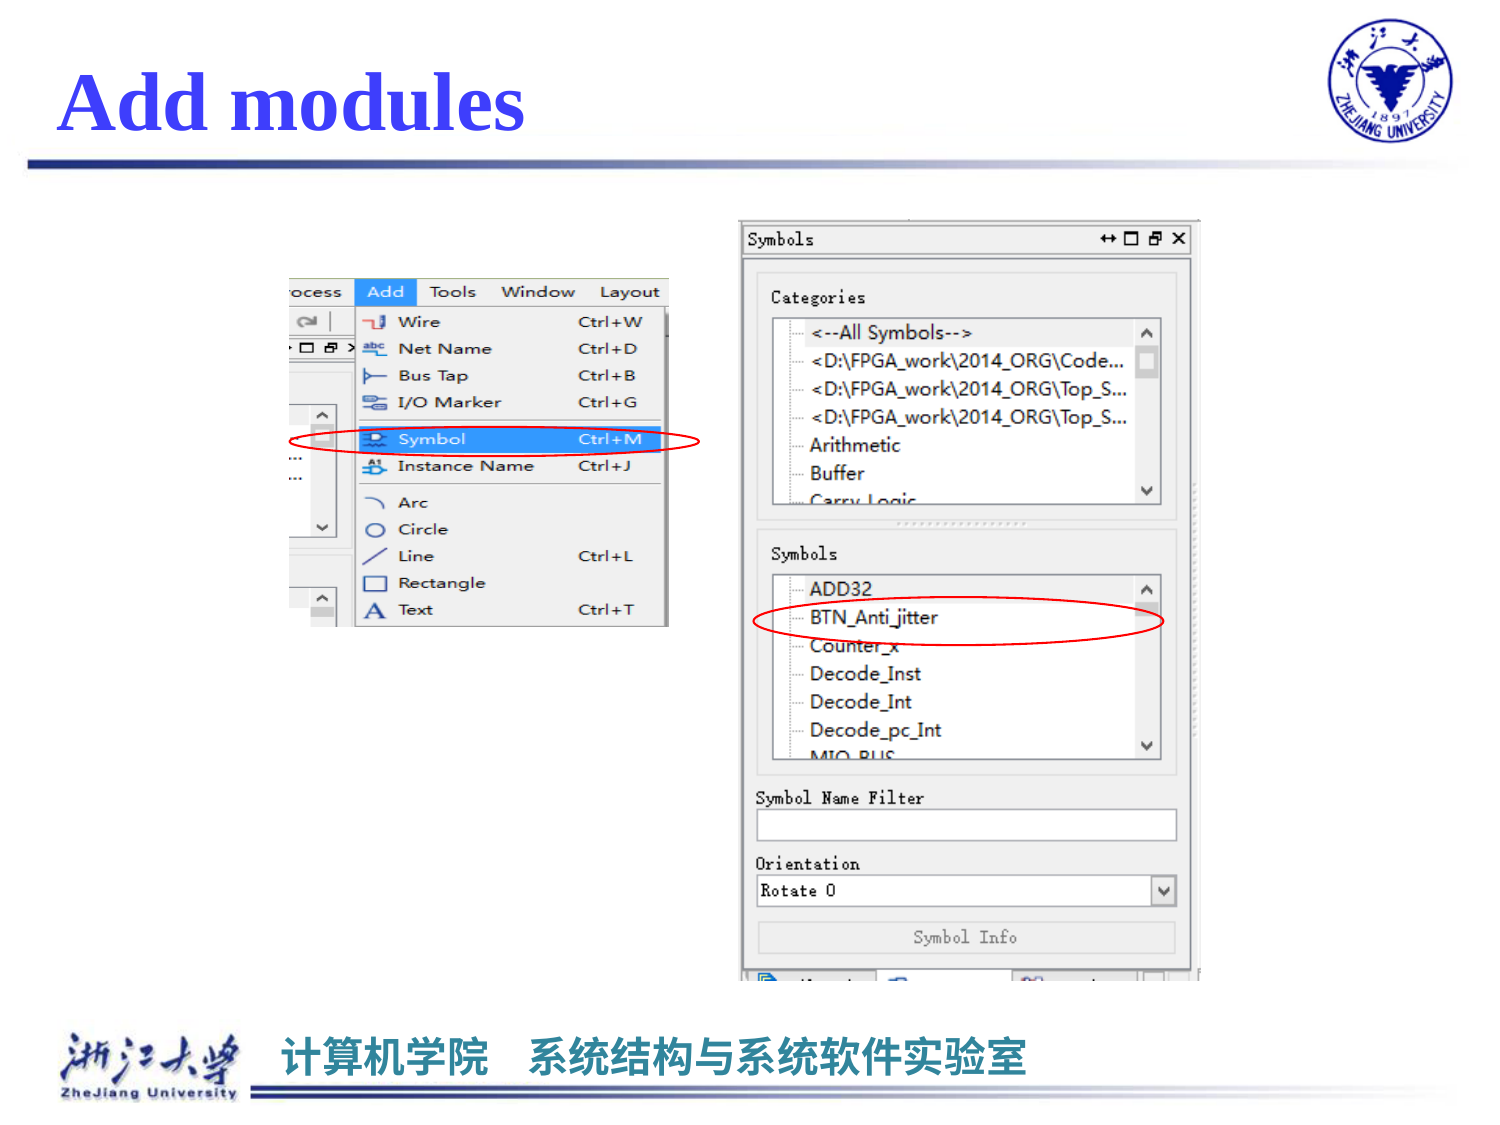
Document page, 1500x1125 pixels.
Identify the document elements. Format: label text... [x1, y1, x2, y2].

picture [7, 0, 1493, 1125]
title Add modules [41, 3, 1443, 192]
text_box [673, 434, 700, 449]
